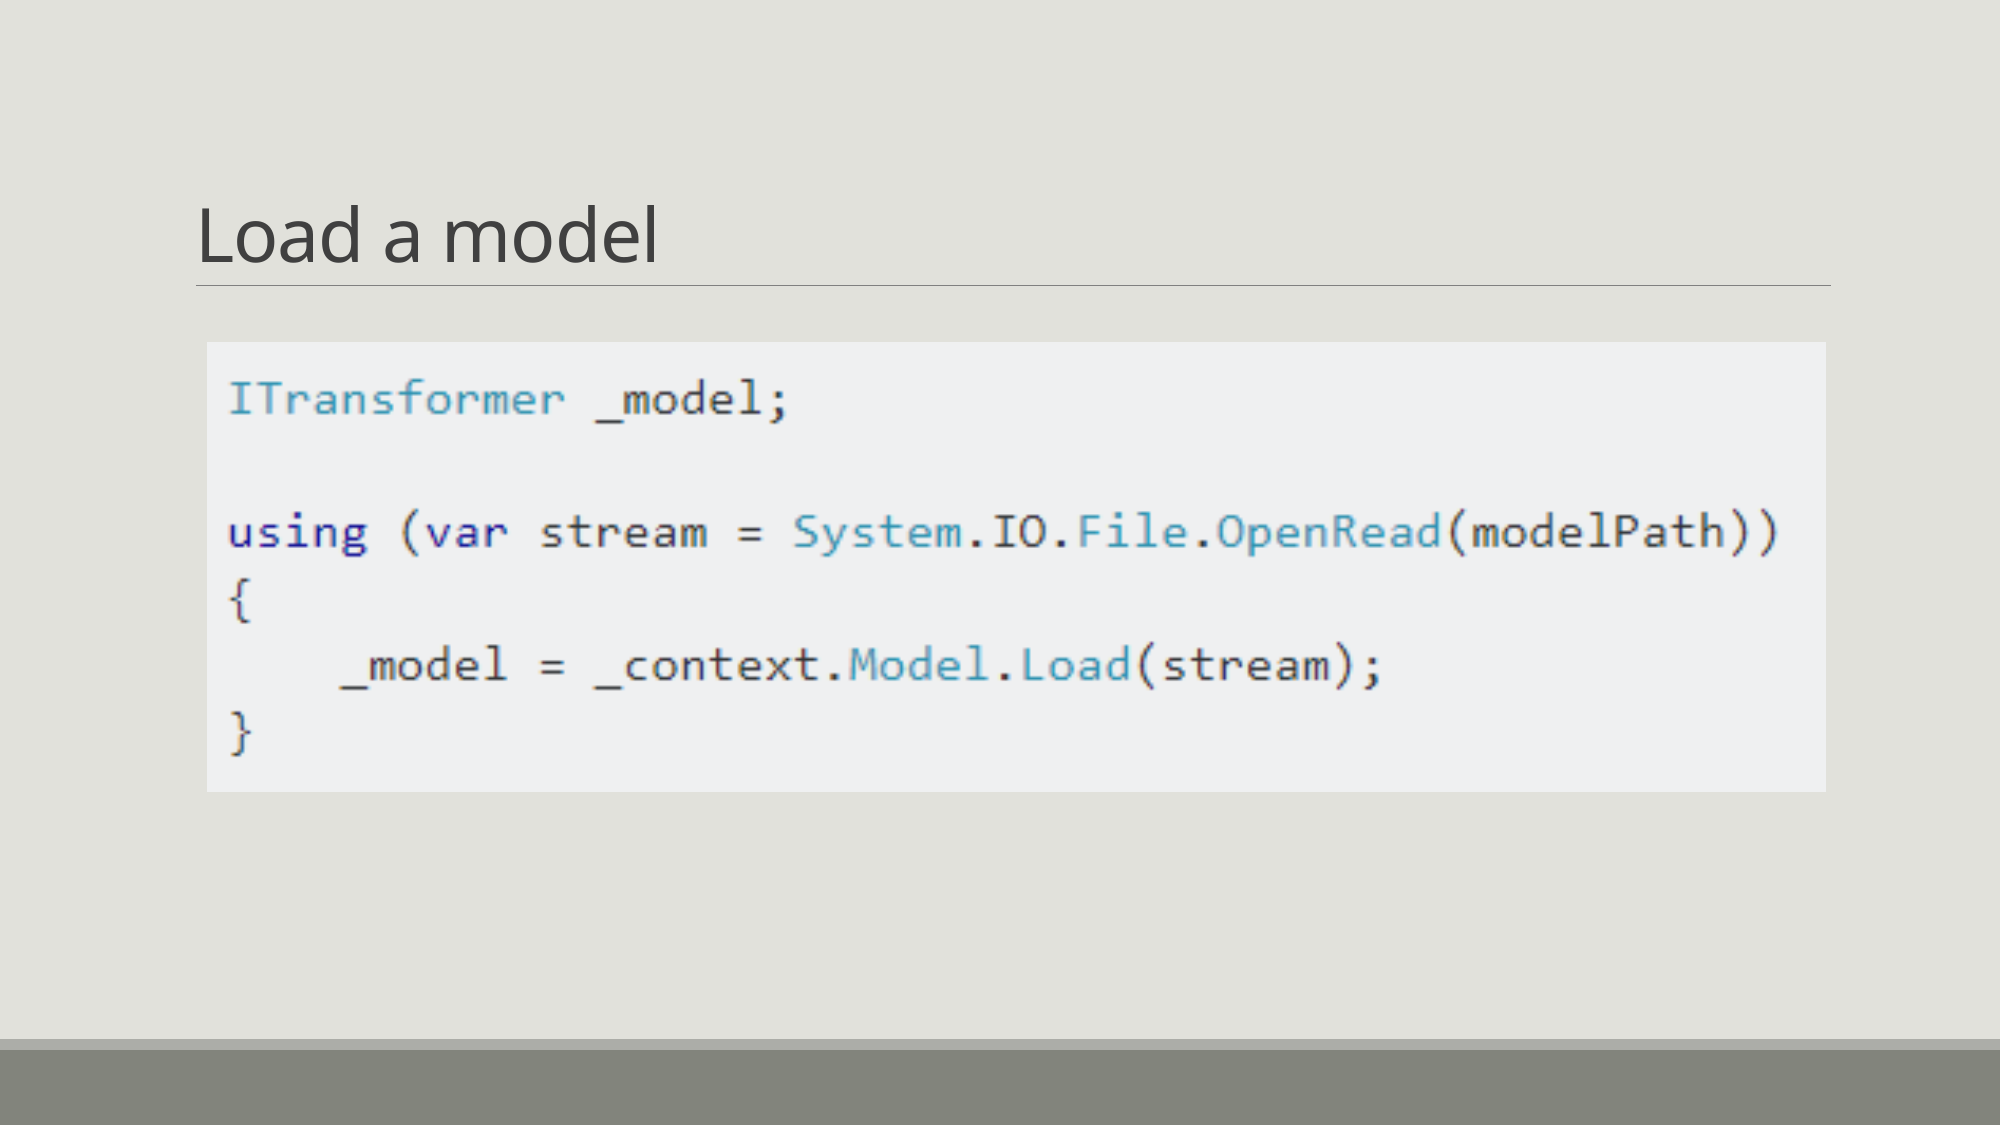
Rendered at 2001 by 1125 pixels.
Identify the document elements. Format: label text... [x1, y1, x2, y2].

title Load a model [180, 47, 1830, 285]
picture [207, 341, 1827, 793]
